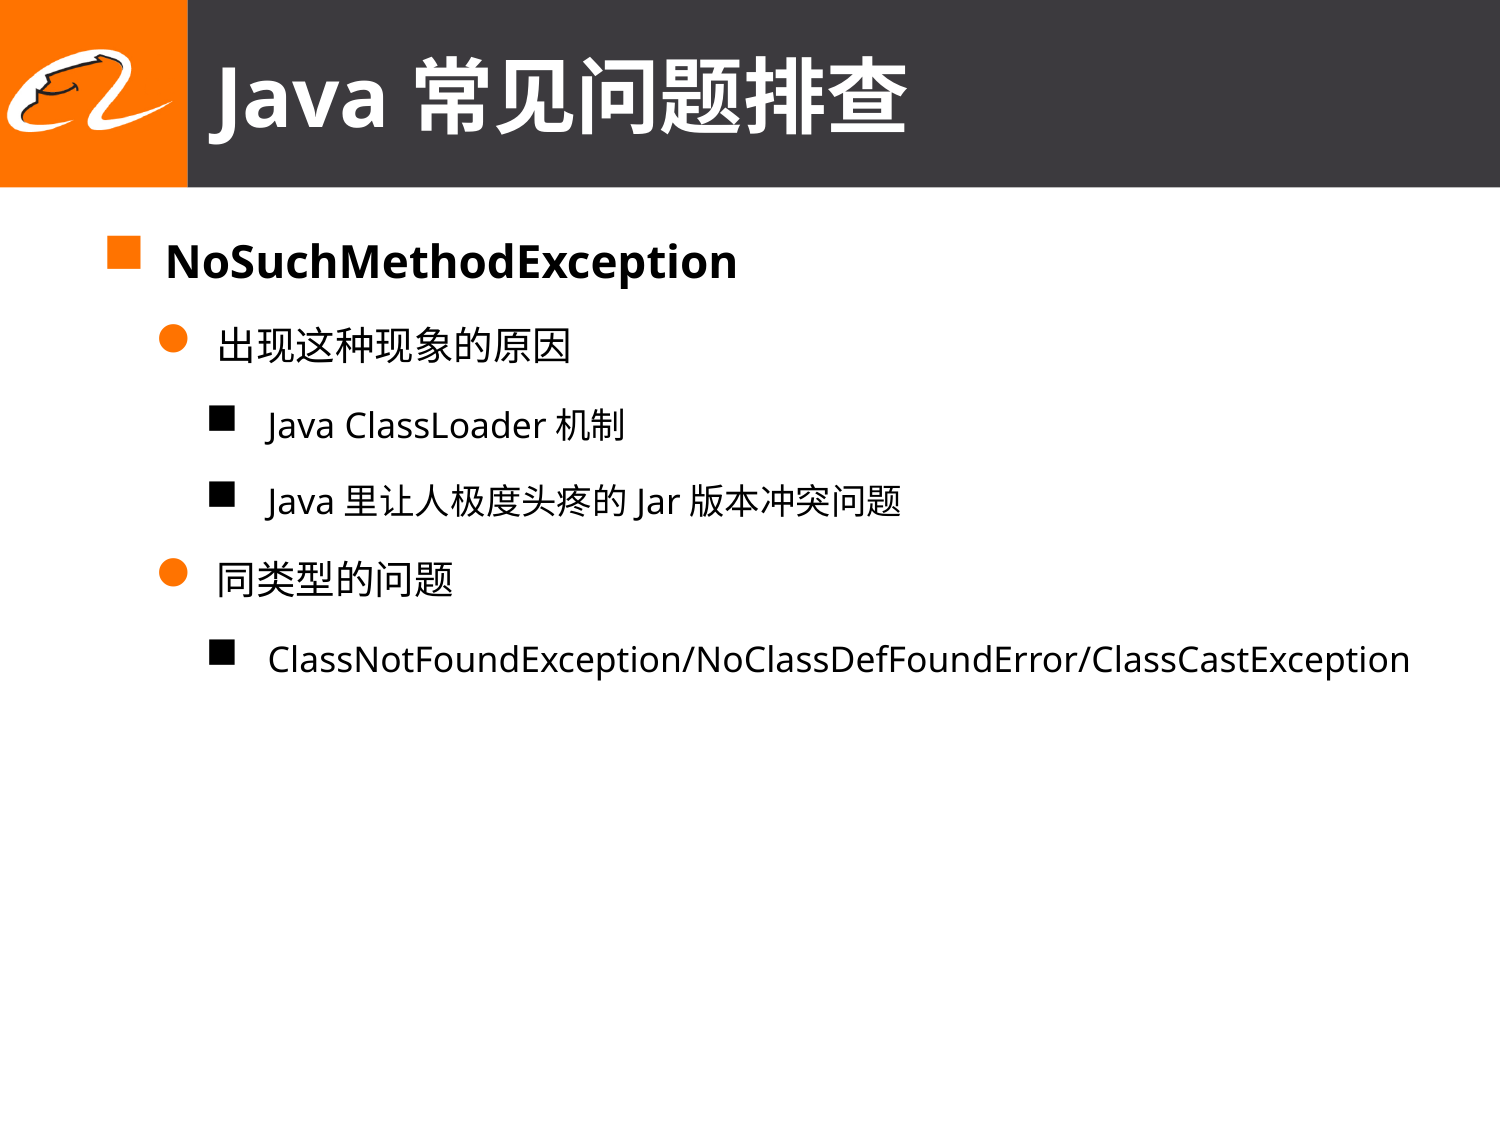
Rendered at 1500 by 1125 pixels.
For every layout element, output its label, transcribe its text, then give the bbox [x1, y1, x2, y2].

list NoSuchMethodException 出现这种现象的原因 Java ClassLoader机制 Java里让人极度头疼的Jar版本冲突问题 同类型的问题 ClassNotFoundException/NoClassDefFoundError/ClassCastException [49, 224, 1451, 1038]
title Java常见问题排查 [199, 0, 1476, 188]
picture [0, 43, 175, 138]
